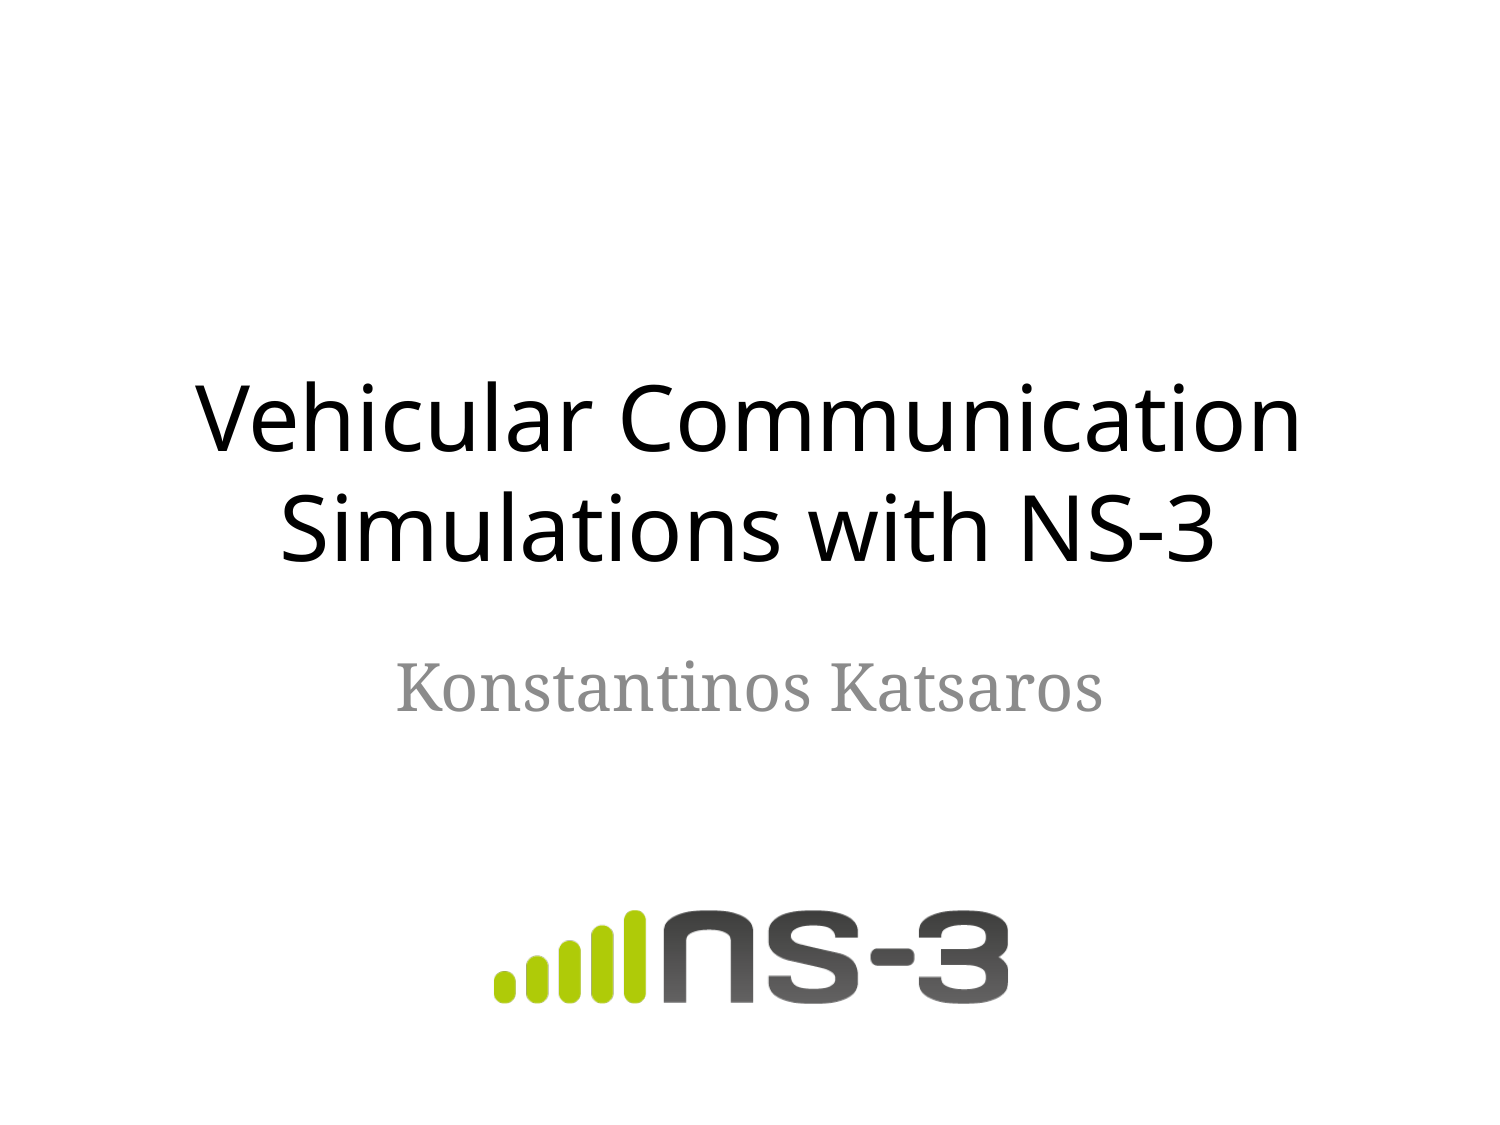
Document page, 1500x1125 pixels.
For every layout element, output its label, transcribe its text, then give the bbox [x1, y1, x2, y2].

picture [454, 787, 1046, 1125]
title Vehicular Communication Simulations with NS-3 [112, 349, 1388, 591]
subtitle Konstantinos Katsaros [225, 637, 1275, 925]
